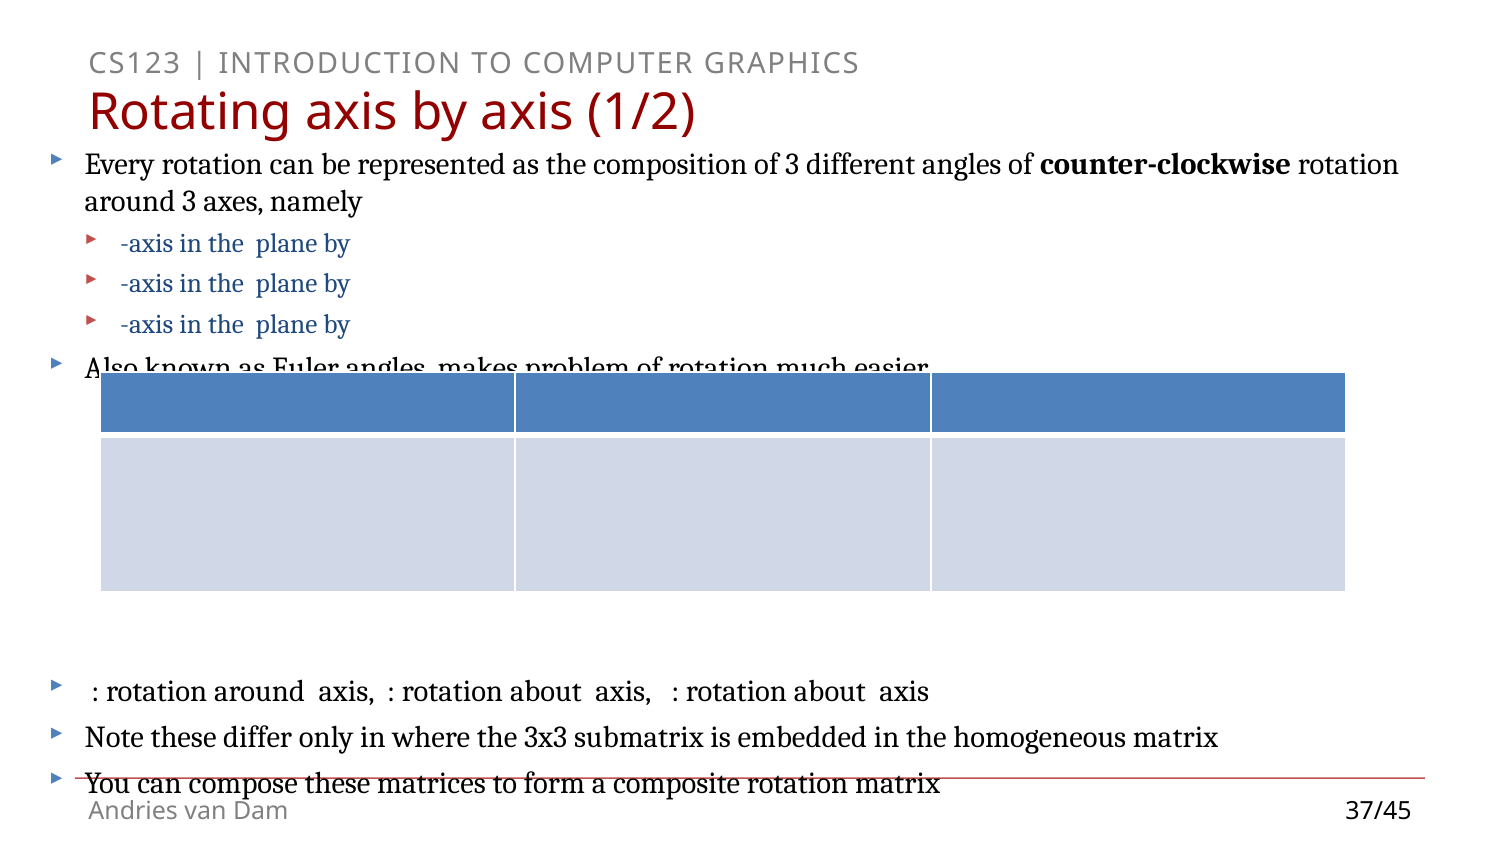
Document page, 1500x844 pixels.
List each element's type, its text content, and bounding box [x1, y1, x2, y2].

slide_number 37/45 [1224, 787, 1425, 827]
title Rotating axis by axis (1/2) [75, 71, 1425, 147]
